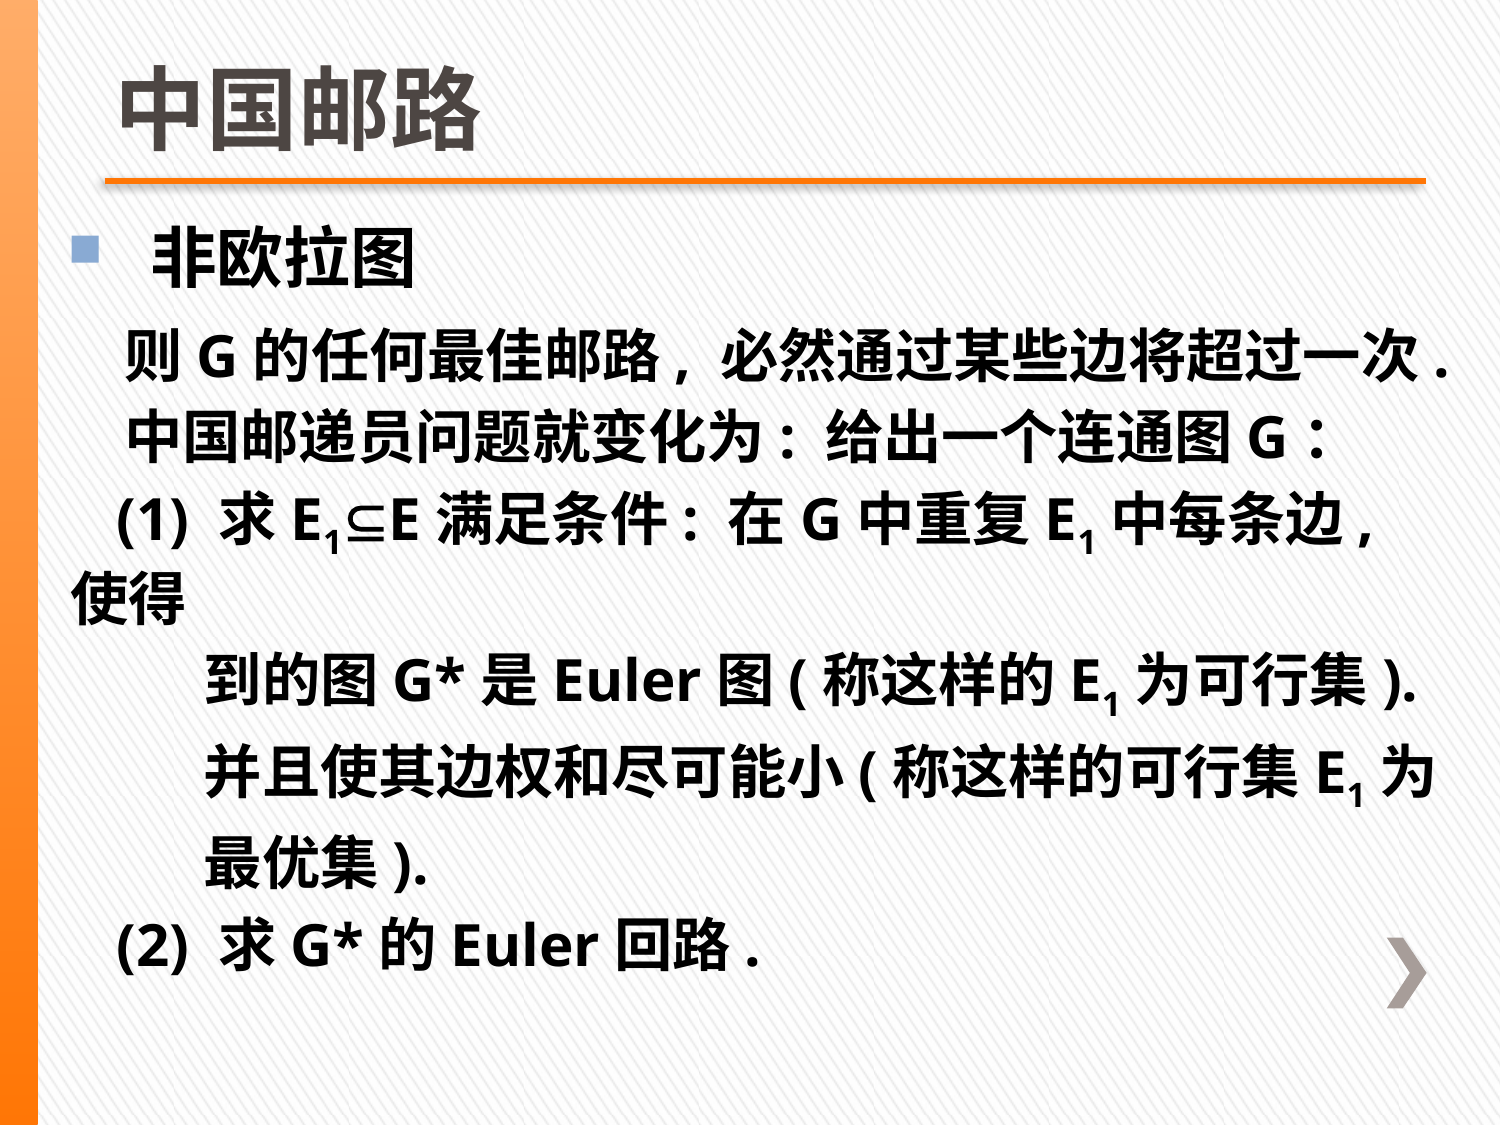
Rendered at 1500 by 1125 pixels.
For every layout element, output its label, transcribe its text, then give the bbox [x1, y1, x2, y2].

text_box 非欧拉图 [53, 207, 1500, 303]
text_box 中国邮路 [99, 0, 1422, 170]
title 第三章 树 [0, 281, 37, 285]
text_box 则G的任何最佳邮路, 必然通过某些边将超过一次. 中国邮递员问题就变化为: 给出一个连通图G： (1) 求E1E满足条件: 在G中重复E1中每条边, 使得 到的图G*是Euler图(称这样的E1为可行集). 并且使其边权和尽可能小(称这样的可行集E1为 最优集). (2) 求G*的Euler回路. [55, 311, 1474, 986]
